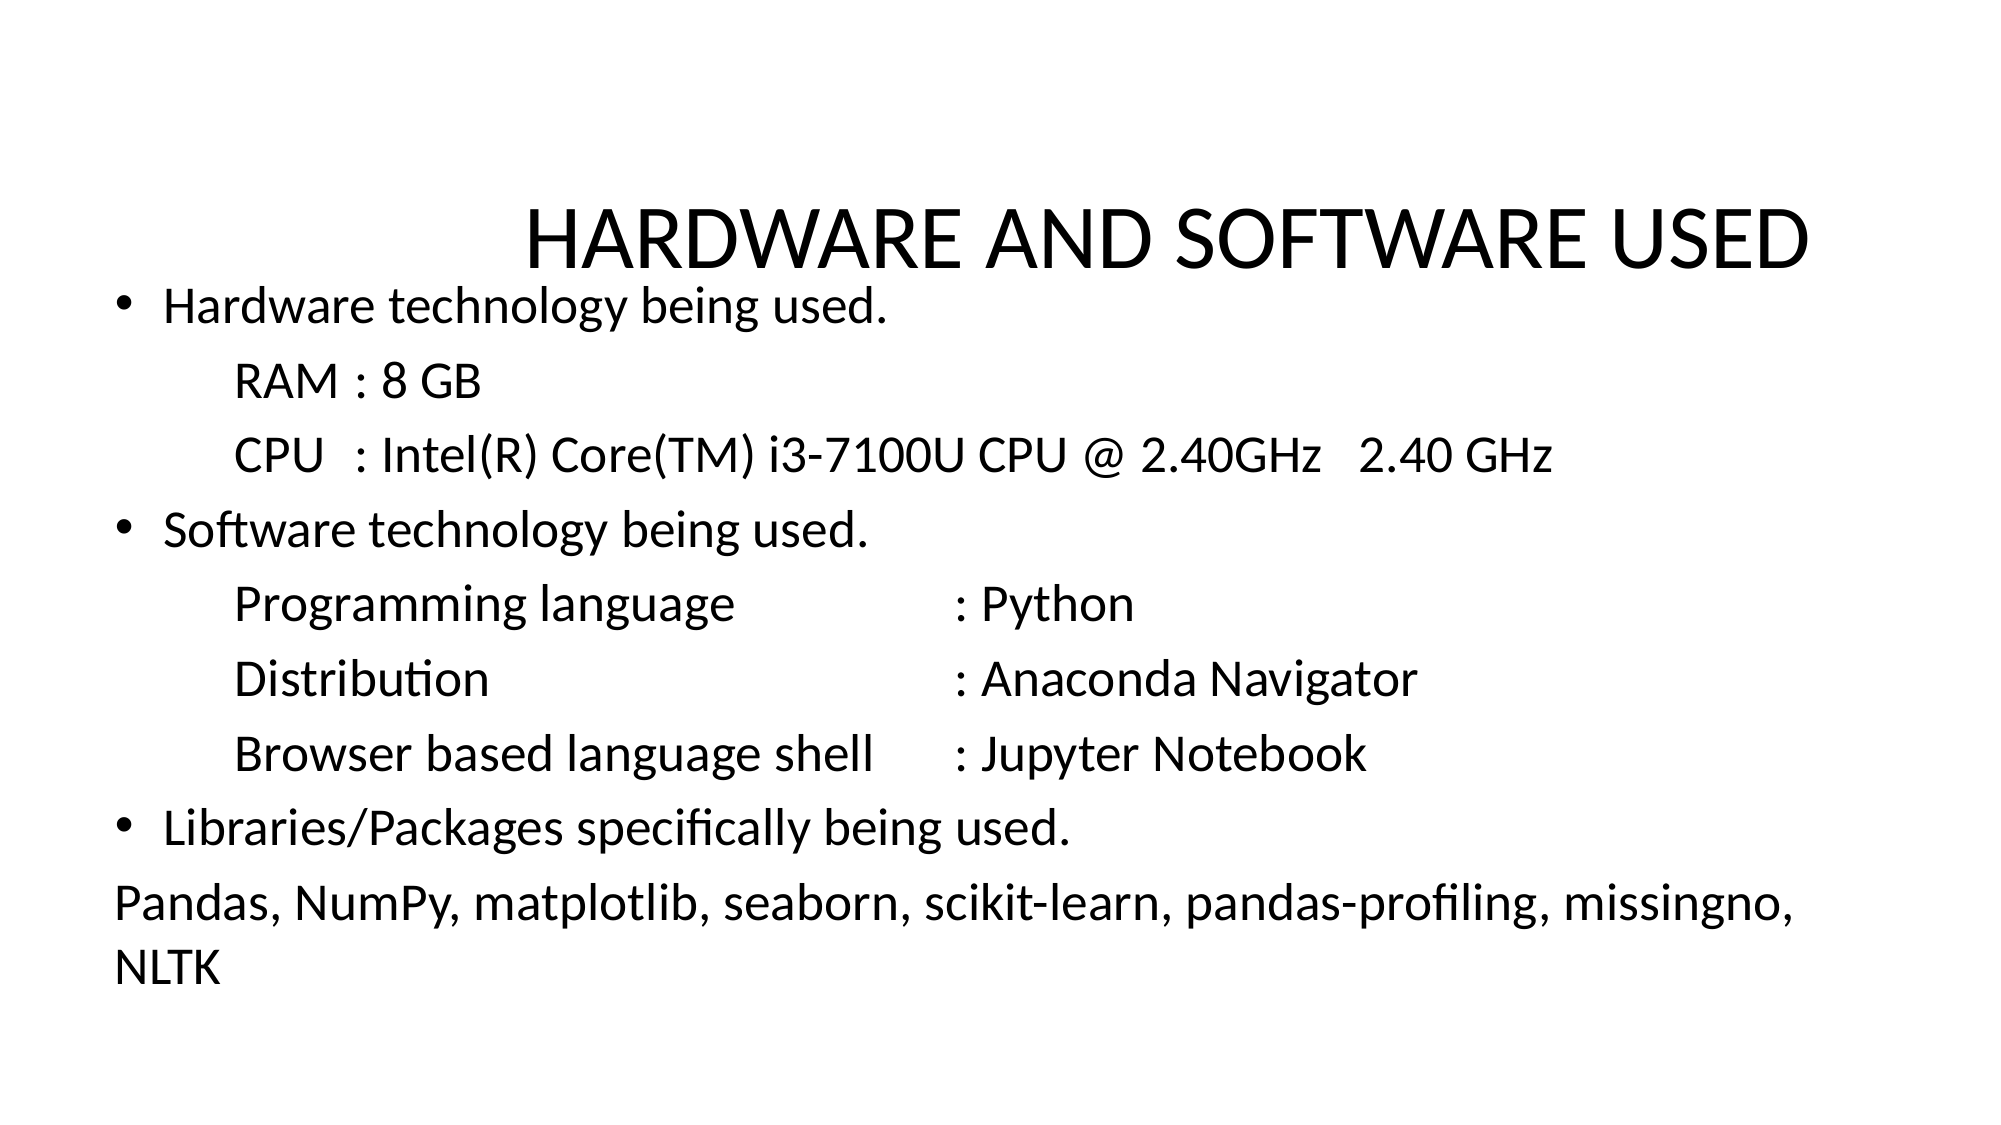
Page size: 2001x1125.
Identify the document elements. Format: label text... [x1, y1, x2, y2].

list Hardware technology being used. RAM : 8 GB CPU : Intel(R) Core(TM) i3-7100U CPU @ 2.40GHz 2.40 GHz Software technology being used. Programming language : Python Distribution : Anaconda Navigator Browser based language shell : Jupyter Notebook Libraries/Packages specifically being used. Pandas, NumPy, matplotlib, seaborn, scikit-learn, pandas-profiling, missingno, NLTK [99, 262, 1900, 1005]
title HARDWARE AND SOFTWARE USED [474, 125, 1863, 262]
